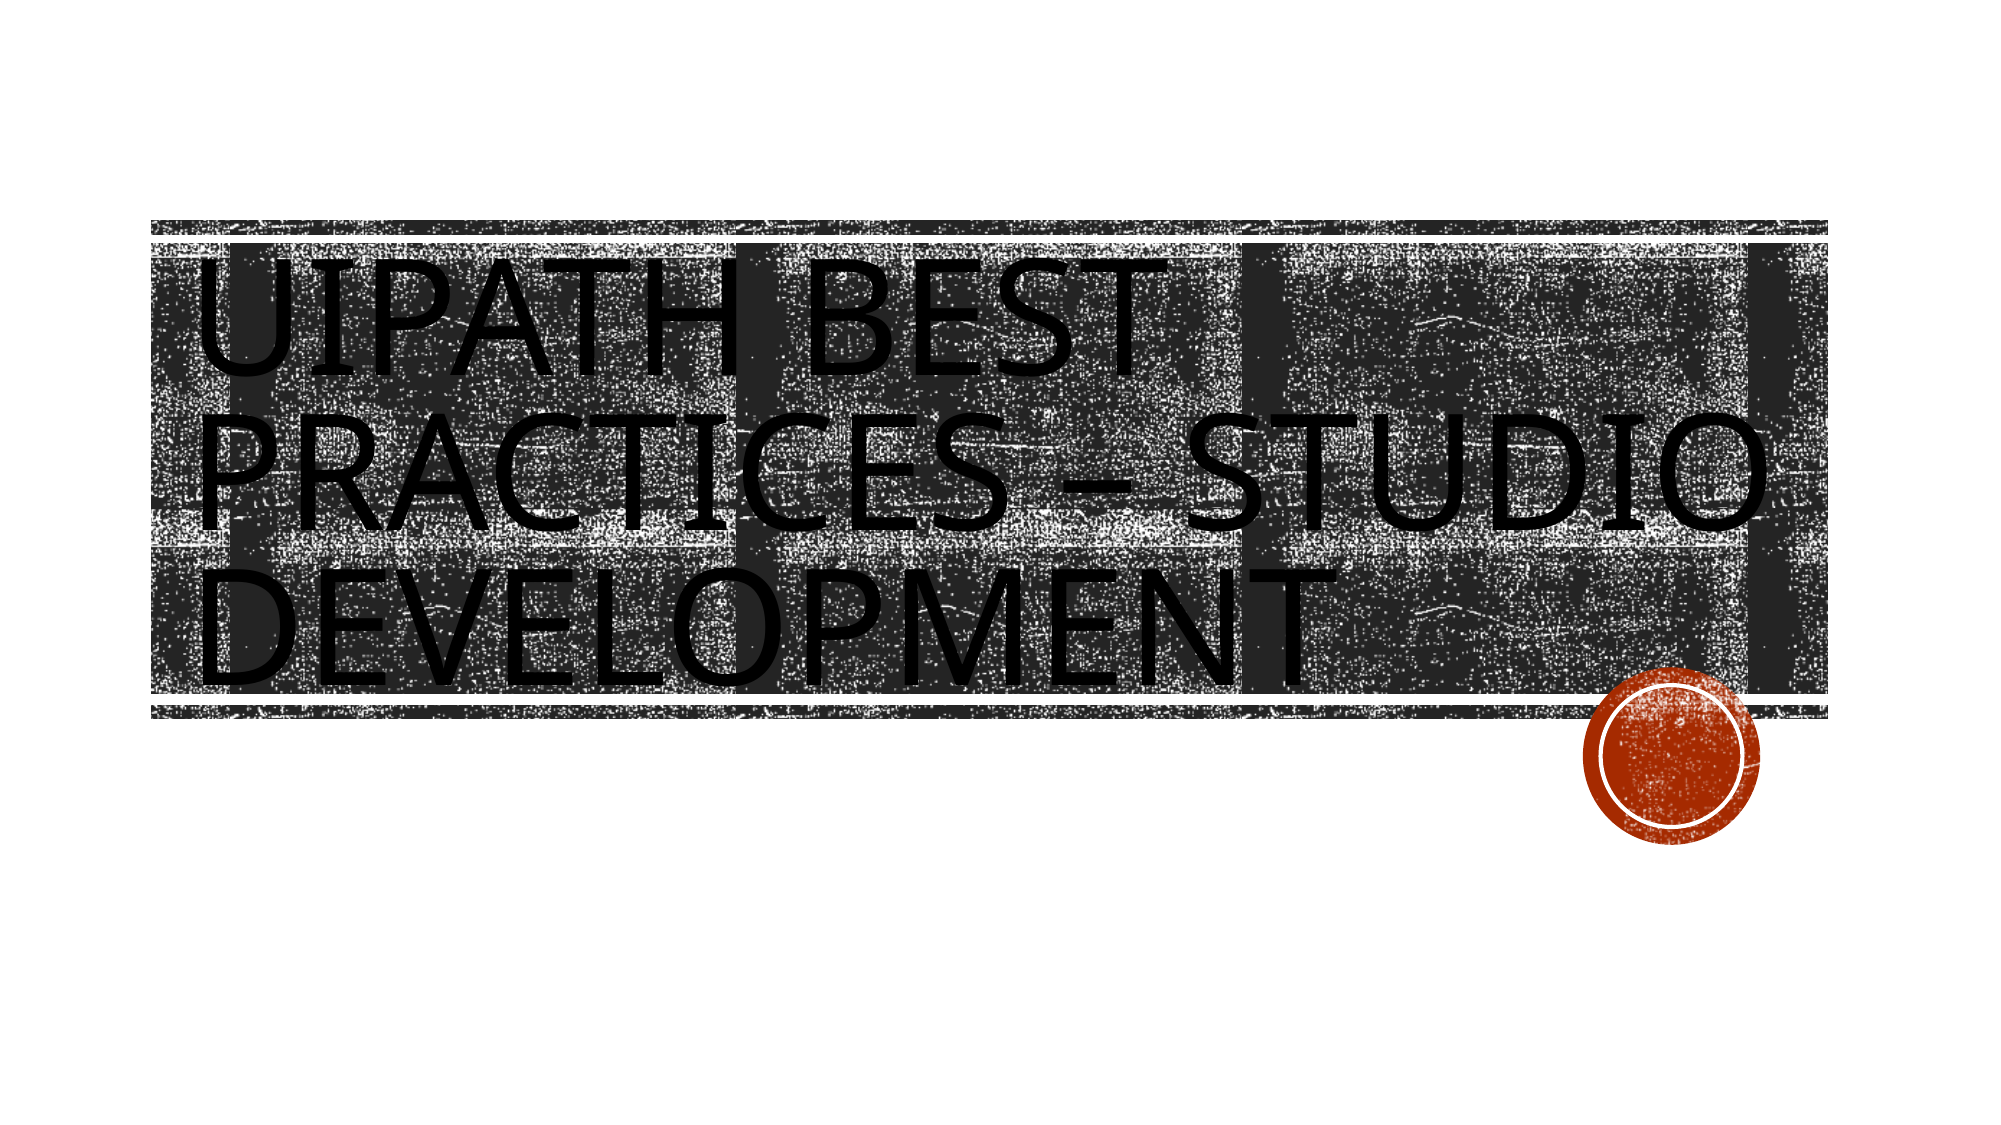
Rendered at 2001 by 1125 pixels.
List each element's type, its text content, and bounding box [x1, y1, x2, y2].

title UiPath Best Practices – Studio Development [172, 234, 1808, 733]
